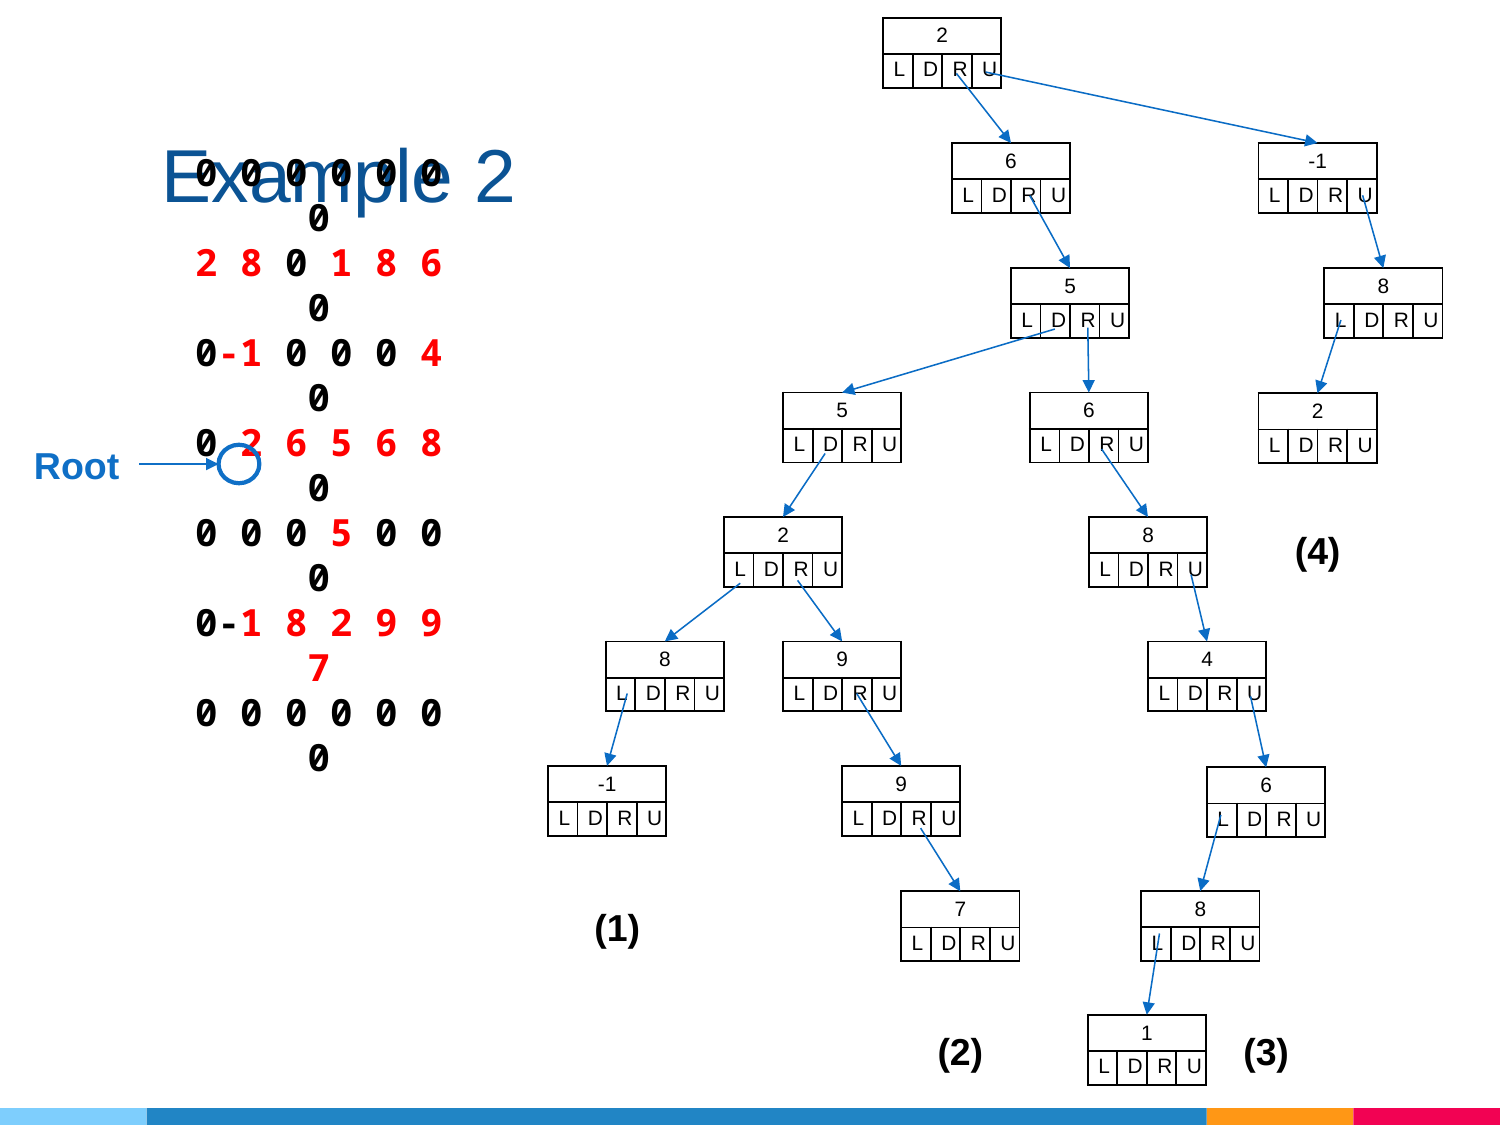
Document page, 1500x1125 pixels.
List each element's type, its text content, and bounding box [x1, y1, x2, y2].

table_cell D [1060, 430, 1088, 462]
table_cell U [873, 430, 900, 462]
table_cell R [1148, 1052, 1175, 1084]
table_cell U [1119, 430, 1147, 447]
table_cell U [932, 803, 959, 826]
table_cell D [1178, 679, 1206, 710]
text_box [920, 827, 961, 892]
table_cell U [1414, 305, 1442, 337]
table_header 5 [784, 393, 900, 428]
table_header 6 [1208, 768, 1324, 803]
table_cell D [914, 55, 941, 87]
text_box (3) [1228, 1020, 1304, 1080]
table_cell R [1267, 804, 1295, 836]
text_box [1101, 448, 1149, 518]
table_cell L [1089, 1052, 1116, 1084]
table_cell R [1012, 180, 1040, 212]
text_box (4) [1279, 519, 1356, 580]
table_cell U [1348, 430, 1376, 462]
table_header 8 [607, 642, 723, 677]
table_cell U [1238, 679, 1265, 710]
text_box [1362, 195, 1384, 269]
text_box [1190, 574, 1208, 642]
table_cell R [961, 928, 989, 960]
table_cell D [1172, 928, 1199, 960]
table_cell L [549, 803, 577, 835]
table_header 5 [1012, 269, 1128, 303]
table_header 9 [843, 767, 959, 801]
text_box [956, 73, 1012, 144]
table_cell L [884, 55, 912, 87]
table_cell U [1297, 804, 1324, 836]
table_cell R [943, 55, 971, 87]
title Example 2 [146, 45, 624, 233]
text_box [797, 580, 843, 642]
text_box Root [0, 434, 161, 495]
table_cell U [973, 55, 1000, 71]
table_header 7 [902, 892, 1019, 927]
table_cell L [1090, 554, 1118, 586]
table_cell U [1348, 180, 1376, 212]
table_cell R [1318, 430, 1346, 462]
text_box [606, 693, 628, 767]
table_cell R [1090, 430, 1118, 462]
table_cell D [754, 554, 782, 586]
table_cell R [1149, 554, 1177, 586]
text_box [1146, 933, 1160, 1015]
table_cell D [1289, 430, 1317, 462]
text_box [664, 582, 741, 642]
table_cell D [1119, 554, 1147, 586]
table_cell U [1178, 554, 1206, 586]
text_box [1250, 696, 1267, 768]
table_cell L [1012, 305, 1040, 327]
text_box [782, 453, 826, 518]
table_cell U [813, 554, 841, 578]
table_cell D [578, 803, 606, 835]
table_header 6 [1031, 393, 1147, 428]
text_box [1009, 71, 1318, 144]
table_cell D [1289, 180, 1317, 212]
table_cell L [1149, 679, 1177, 710]
table_cell D [1041, 305, 1069, 337]
table_cell R [1201, 928, 1229, 960]
table_header 9 [784, 642, 900, 677]
table_cell D [814, 679, 841, 710]
text_box [216, 442, 262, 486]
table_cell U [873, 679, 900, 691]
table_header 2 [884, 19, 1000, 53]
table_cell R [1318, 180, 1346, 212]
table_header 8 [1142, 892, 1259, 926]
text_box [856, 693, 902, 767]
table_cell U [1177, 1052, 1205, 1084]
table_cell L [725, 554, 753, 586]
table_cell U [695, 679, 723, 710]
table_header -1 [1259, 144, 1376, 178]
table_cell L [784, 430, 812, 451]
table_cell L [1325, 305, 1353, 337]
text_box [1317, 319, 1342, 394]
table_header -1 [549, 767, 665, 801]
table_cell D [1355, 305, 1382, 337]
table_cell D [814, 430, 841, 462]
table_cell D [932, 928, 959, 960]
table_header 6 [953, 148, 1069, 178]
table_cell R [784, 554, 812, 586]
table_cell U [1231, 928, 1259, 960]
table_cell R [1208, 679, 1236, 710]
table_header 4 [1149, 642, 1265, 677]
table_header 8 [1325, 269, 1442, 303]
table_cell L [843, 803, 871, 835]
table_cell U [1041, 180, 1069, 194]
table_cell R [1384, 305, 1412, 337]
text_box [841, 328, 1056, 393]
table_cell L [1031, 430, 1059, 462]
table_cell D [1238, 804, 1265, 836]
table_cell R [608, 803, 636, 835]
table_cell D [1118, 1052, 1146, 1084]
table_cell U [638, 803, 665, 835]
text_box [1029, 195, 1071, 269]
text_box 0 0 0 0 0 0 0 2 8 0 1 8 6 0 0-1 0 0 0 4 0 0 2 6 5 6 8 0 0 0 0 5 0 0 0 0-1 8 2 9 9 7 0 0 0 0 0 0 0 [159, 141, 478, 787]
table_header 1 [1089, 1016, 1205, 1050]
table_cell U [1100, 305, 1128, 337]
table_cell L [1142, 928, 1170, 960]
table_cell D [873, 803, 900, 835]
table_cell L [784, 679, 812, 710]
table_cell R [666, 679, 694, 710]
table_cell L [953, 180, 981, 212]
table_header 2 [725, 518, 841, 552]
table_cell R [843, 430, 871, 462]
table_cell D [636, 679, 664, 710]
text_box (1) [579, 896, 655, 957]
table_cell L [902, 928, 930, 960]
text_box (2) [922, 1020, 999, 1080]
table_cell L [1259, 430, 1287, 462]
table_cell R [1071, 305, 1099, 337]
table_cell L [607, 679, 634, 710]
table_cell L [1208, 804, 1236, 836]
table_cell U [991, 928, 1019, 960]
table_header 2 [1259, 394, 1376, 429]
table_cell R [843, 679, 871, 710]
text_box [1200, 814, 1222, 892]
table_cell R [902, 803, 930, 835]
table_cell D [982, 180, 1010, 212]
table_header 8 [1090, 518, 1206, 552]
table_cell L [1259, 180, 1287, 212]
